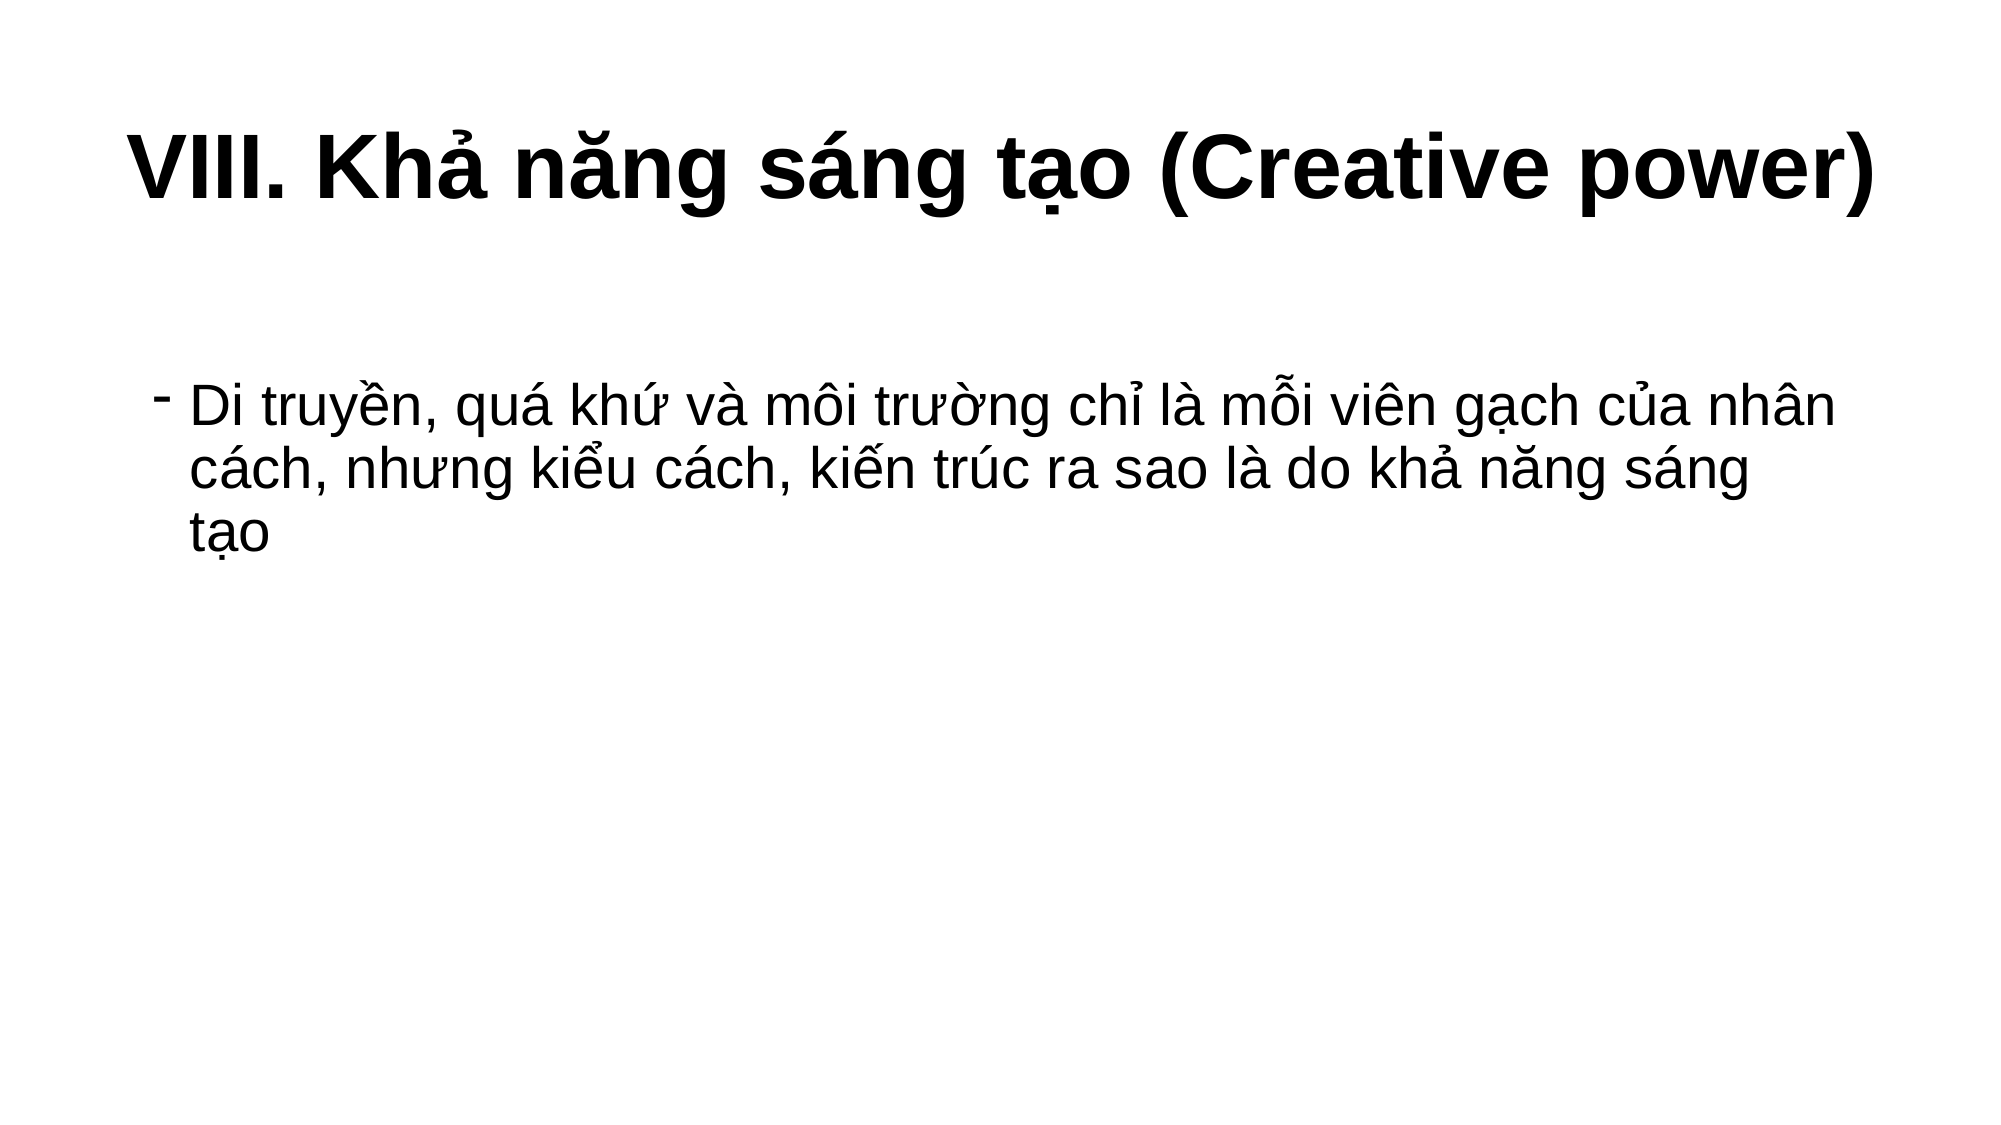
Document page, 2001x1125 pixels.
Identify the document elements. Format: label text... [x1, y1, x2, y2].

list Di truyền, quá khứ và môi trường chỉ là mỗi viên gạch của nhân cách, nhưng kiểu cách, kiến trúc ra sao là do khả năng sáng tạo [137, 367, 1863, 1014]
title VIII. Khả năng sáng tạo (Creative power) [111, 59, 1912, 278]
